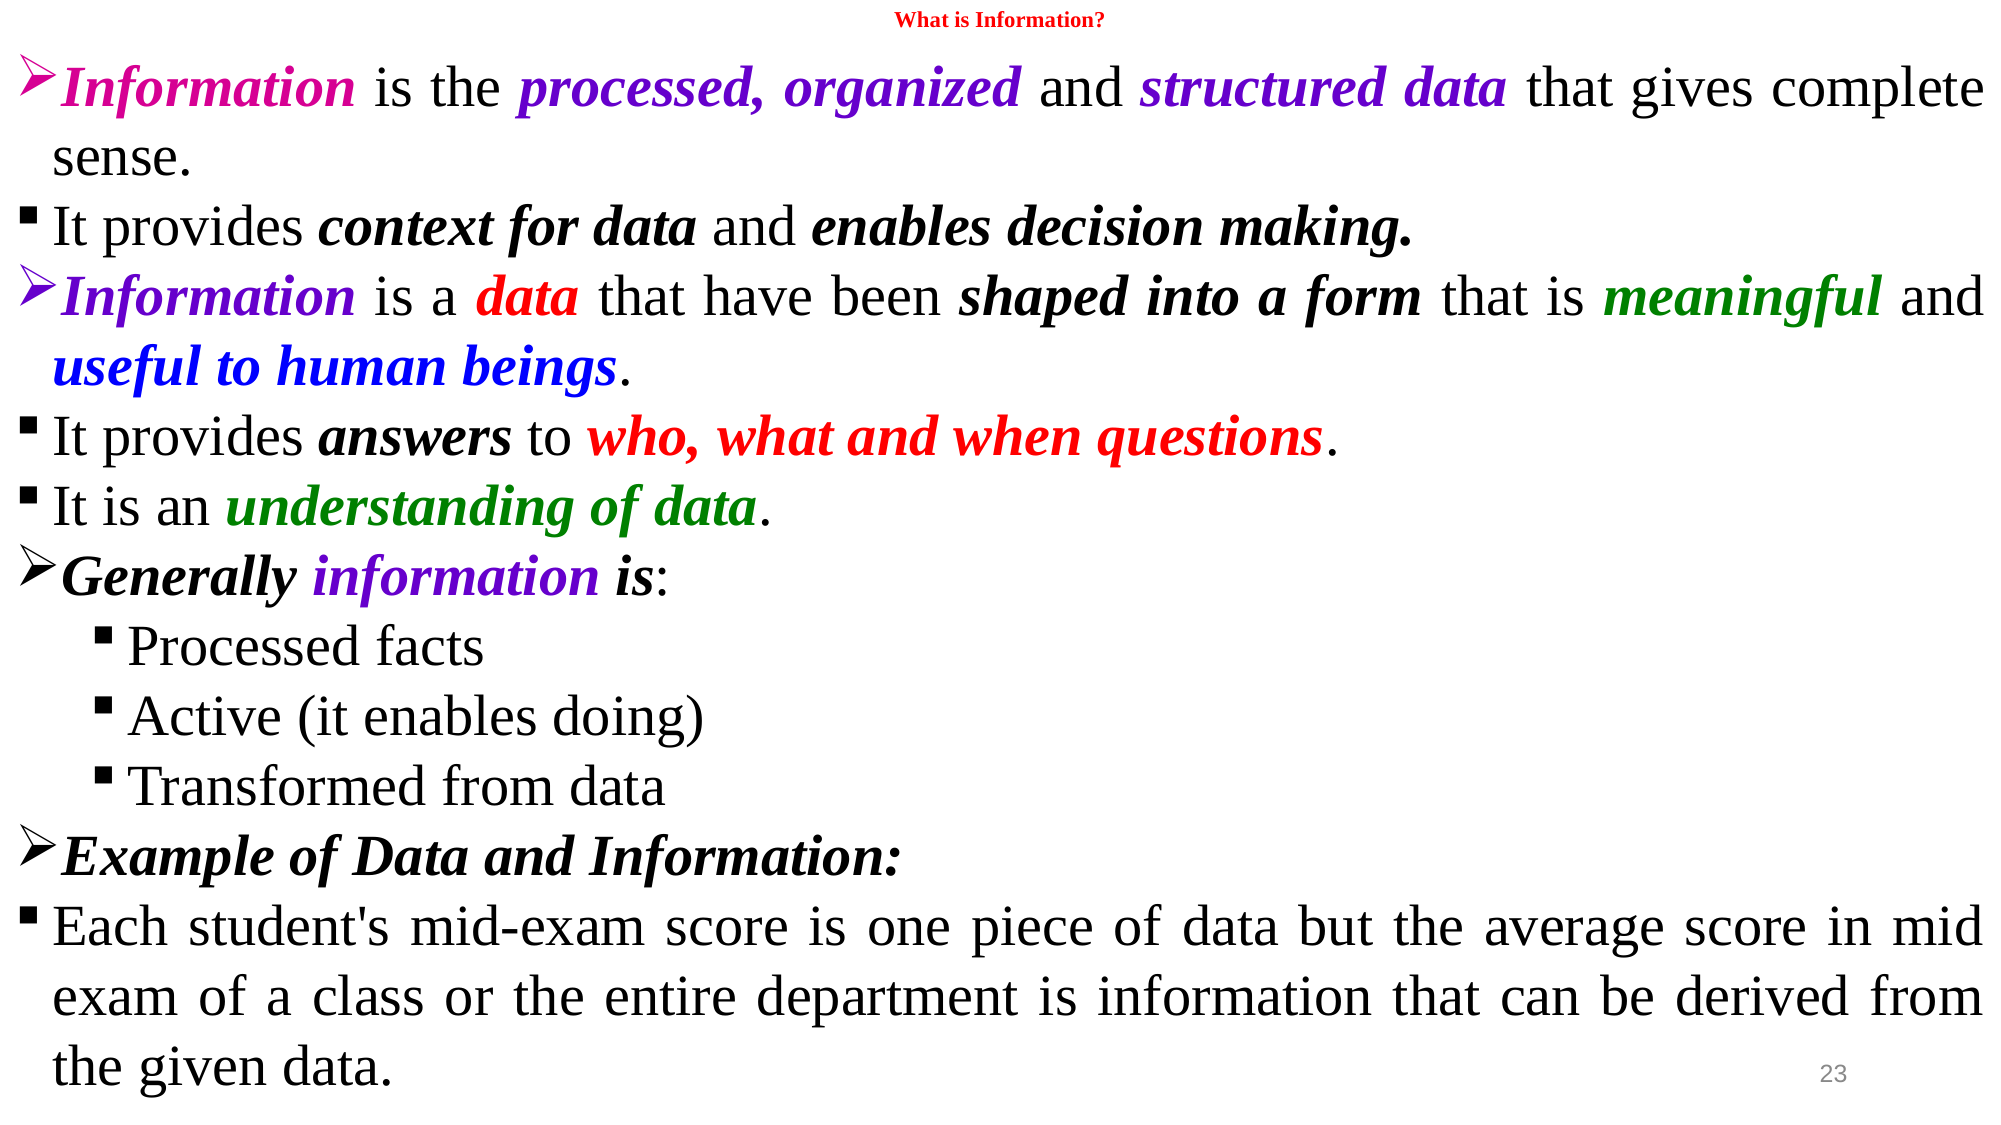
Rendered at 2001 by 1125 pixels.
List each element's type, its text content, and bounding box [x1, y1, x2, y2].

slide_number 23 [1412, 1042, 1863, 1103]
title What is Information? [324, 0, 1675, 40]
list Information is the processed, organized and structured data that gives complete sense. It provides context for data and enables decision making. Information is a data that have been shaped into a form that is meaningful and useful to human beings. It provides answers to who, what and when questions. It is an understanding of data. Generally information is: Processed facts Active (it enables doing) Transformed from data Example of Data and Information: Each student's mid-exam score is one piece of data but the average score in mid exam of a class or the entire department is information that can be derived from the given data. [0, 40, 2000, 1125]
